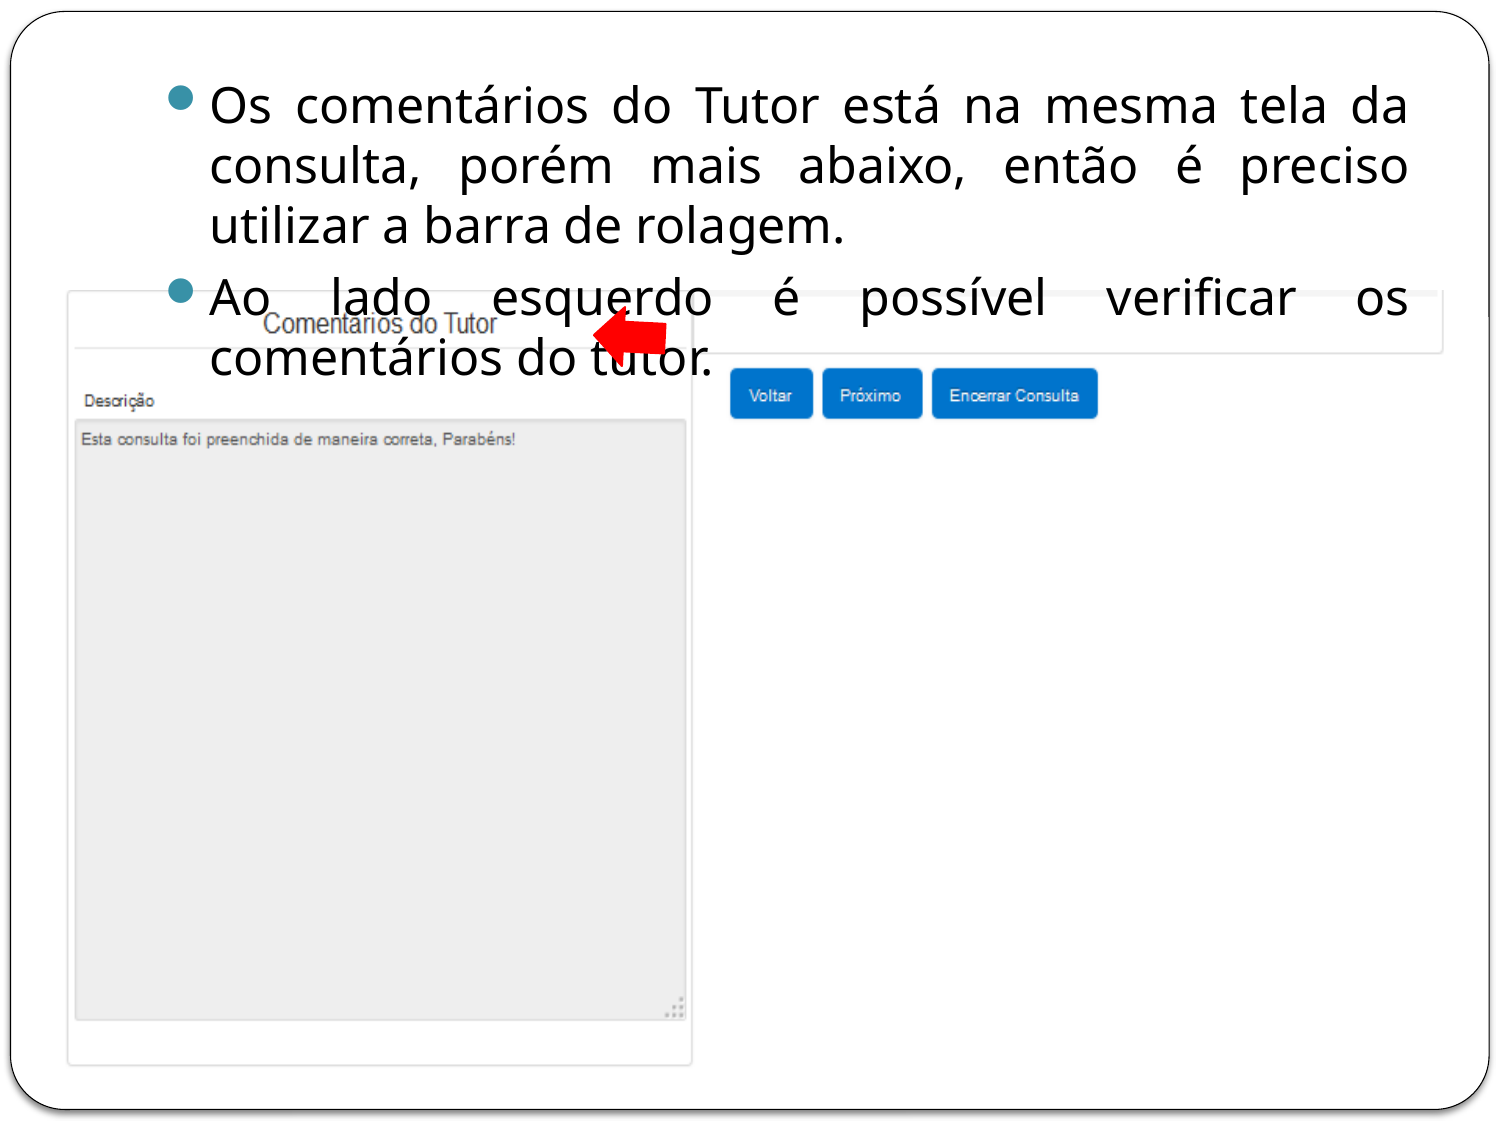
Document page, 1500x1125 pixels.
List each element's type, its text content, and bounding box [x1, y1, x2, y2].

picture [64, 290, 1458, 1091]
list Os comentários do Tutor está na mesma tela da consulta, porém mais abaixo, então é preciso utilizar a barra de rolagem. Ao lado esquerdo é possível verificar os comentários do tutor. [150, 66, 1425, 288]
